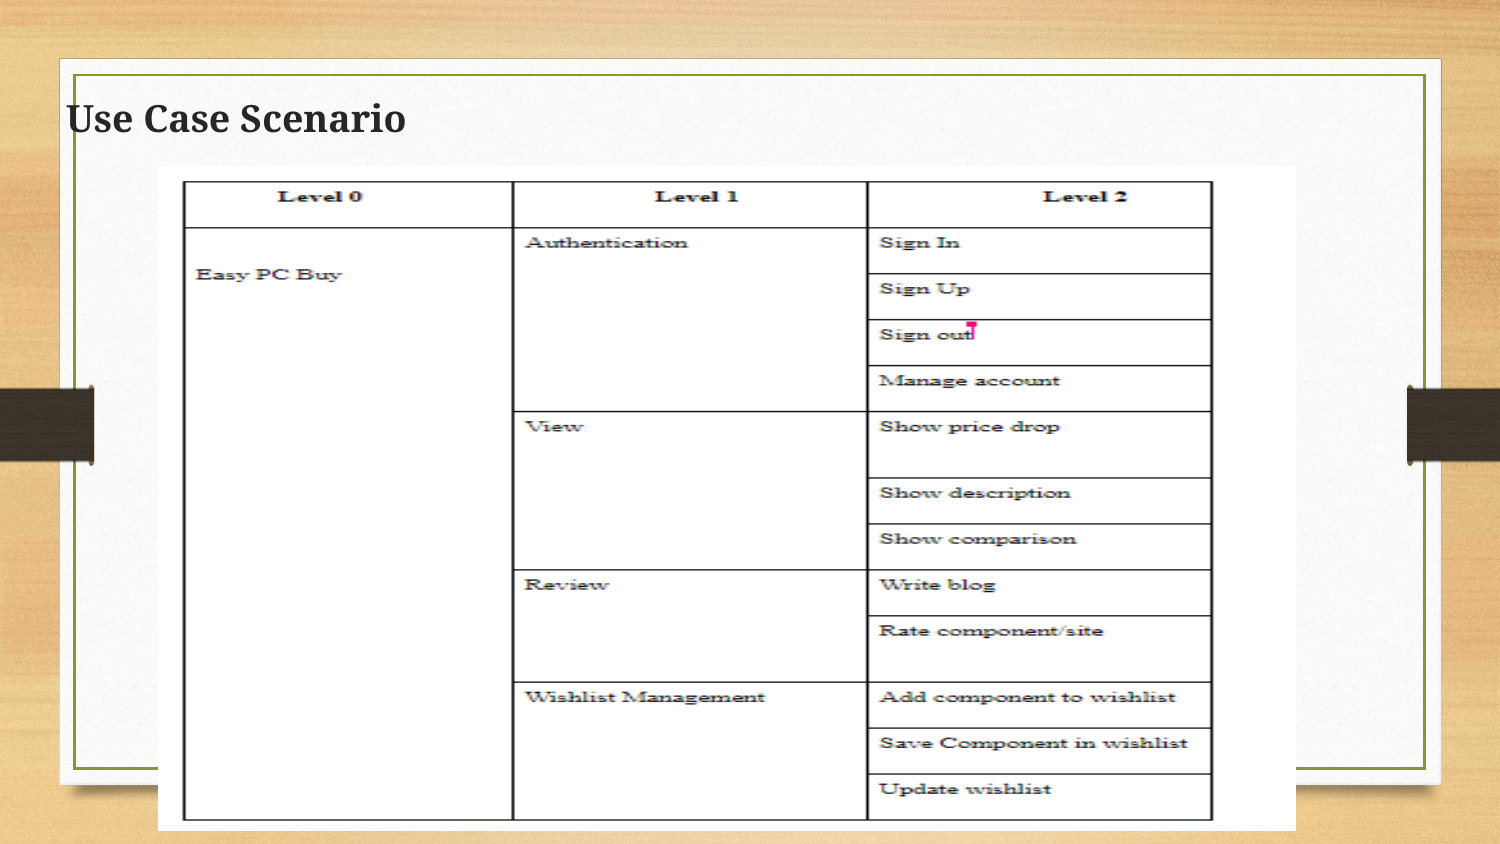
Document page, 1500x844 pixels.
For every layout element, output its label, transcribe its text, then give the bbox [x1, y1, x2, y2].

picture [0, 0, 1500, 844]
title Use Case Scenario [51, 72, 1449, 167]
